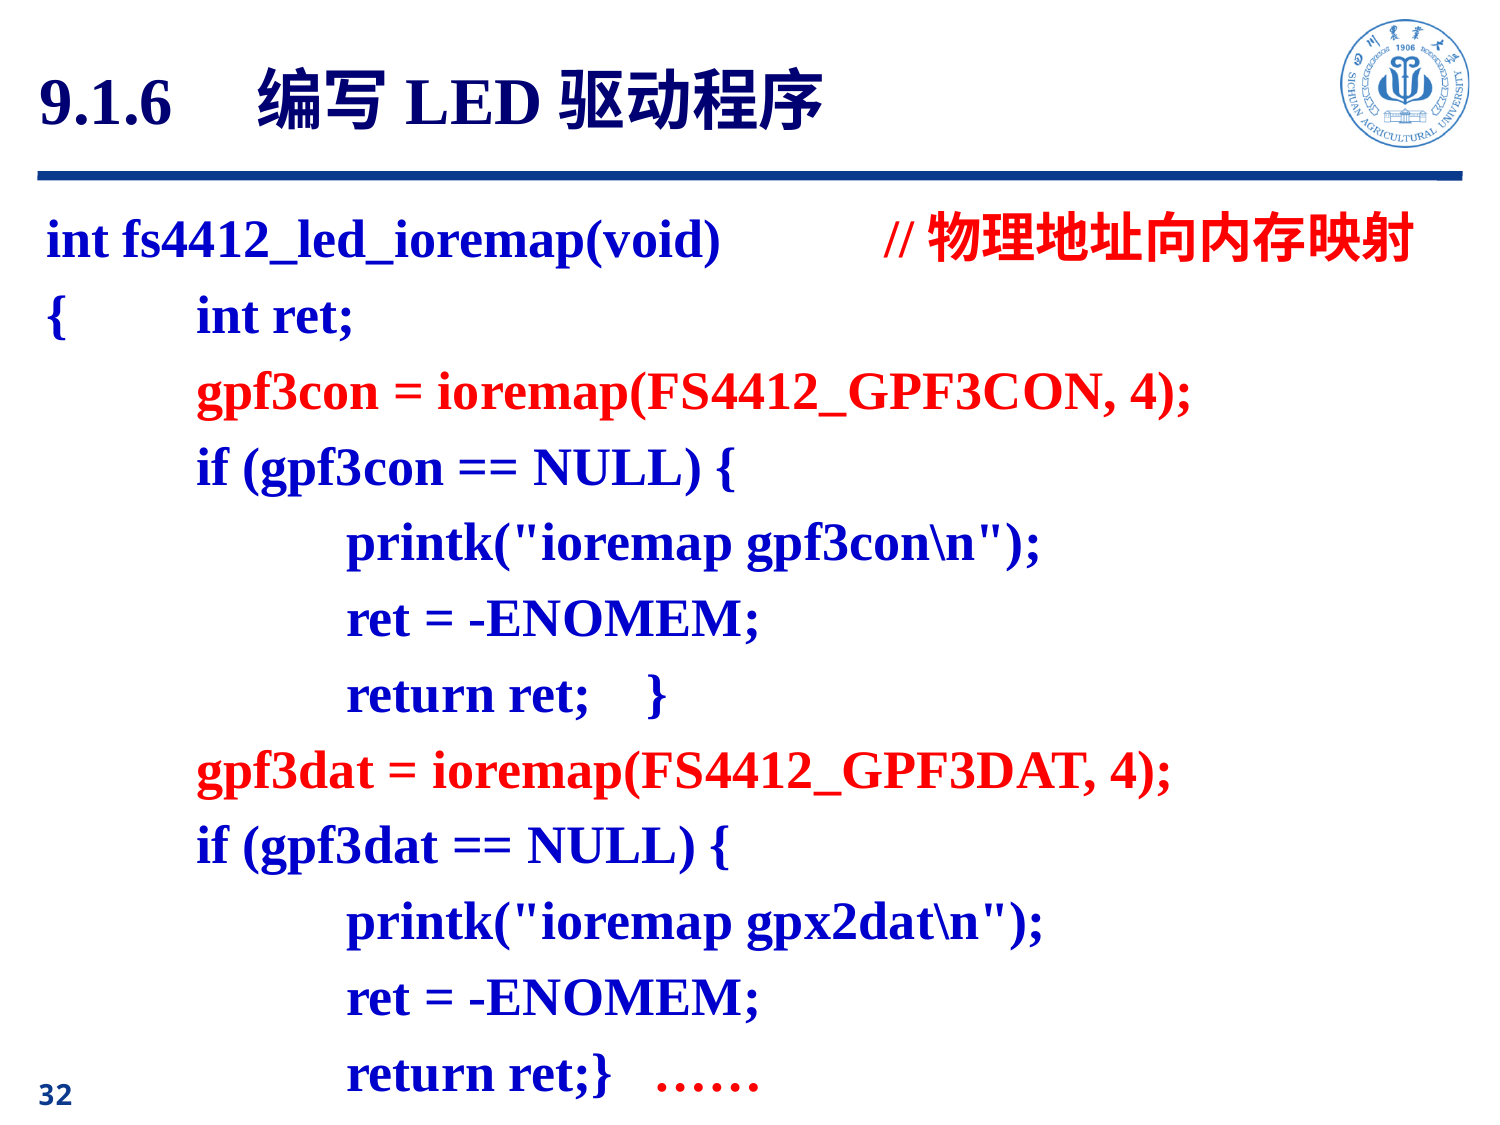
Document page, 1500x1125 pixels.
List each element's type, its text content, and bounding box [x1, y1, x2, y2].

list int fs4412_led_ioremap(void) //物理地址向内存映射 { int ret; gpf3con = ioremap(FS4412_GPF3CON, 4); if (gpf3con == NULL) { printk("ioremap gpf3con\n"); ret = -ENOMEM; return ret; } gpf3dat = ioremap(FS4412_GPF3DAT, 4); if (gpf3dat == NULL) { printk("ioremap gpx2dat\n"); ret = -ENOMEM; return ret;} …… [30, 195, 1470, 417]
title 9.1.6 编写LED驱动程序 [24, 31, 1375, 165]
list int fs4412_led_ioremap(void) //物理地址向内存映射 { int ret; gpf3con = ioremap(FS4412_GPF3CON, 4); if (gpf3con == NULL) { printk("ioremap gpf3con\n"); ret = -ENOMEM; return ret; } gpf3dat = ioremap(FS4412_GPF3DAT, 4); if (gpf3dat == NULL) { printk("ioremap gpx2dat\n"); ret = -ENOMEM; return ret;} …… [30, 418, 1470, 1125]
